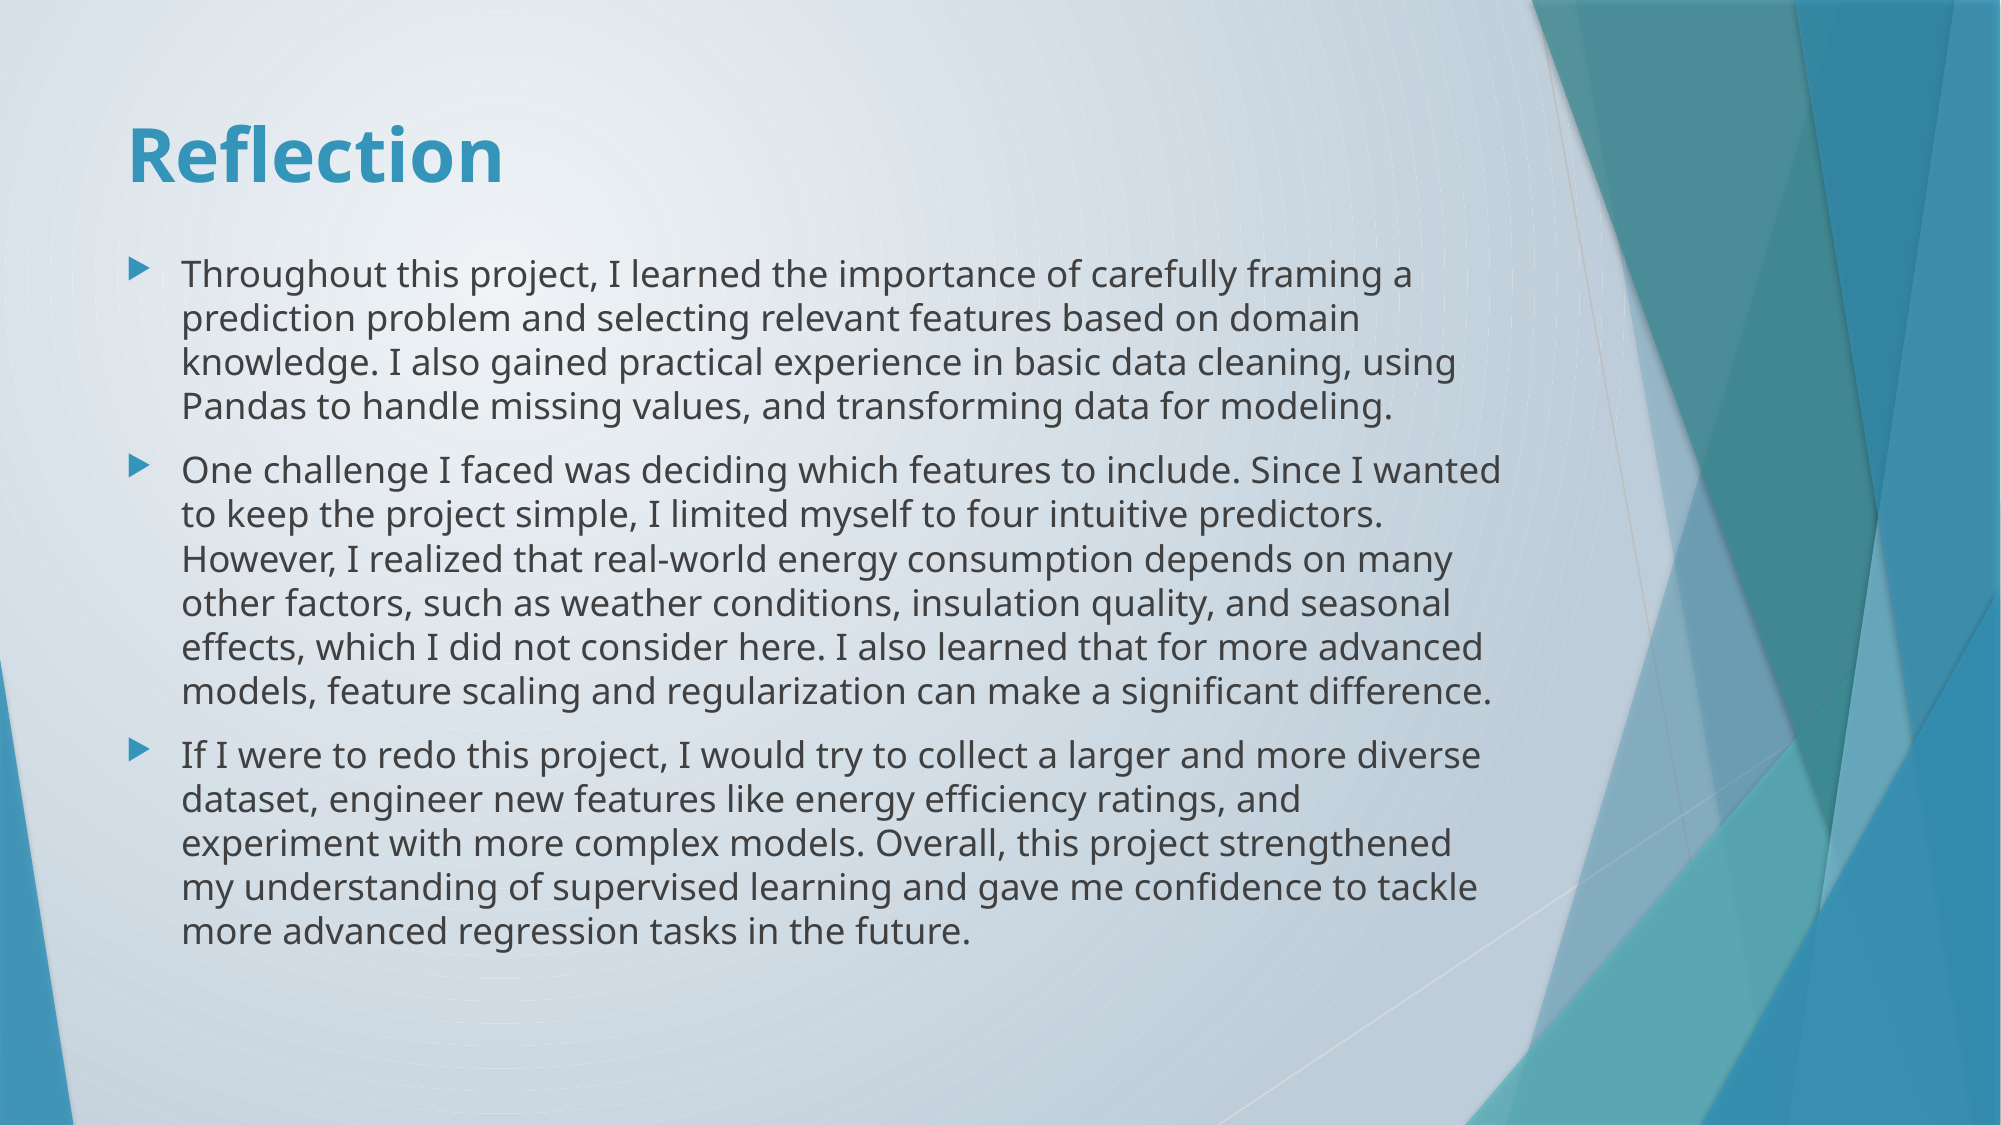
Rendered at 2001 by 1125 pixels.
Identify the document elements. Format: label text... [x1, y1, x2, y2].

title Reflection [111, 99, 1522, 243]
list Throughout this project, I learned the importance of carefully framing a prediction problem and selecting relevant features based on domain knowledge. I also gained practical experience in basic data cleaning, using Pandas to handle missing values, and transforming data for modeling. One challenge I faced was deciding which features to include. Since I wanted to keep the project simple, I limited myself to four intuitive predictors. However, I realized that real-world energy consumption depends on many other factors, such as weather conditions, insulation quality, and seasonal effects, which I did not consider here. I also learned that for more advanced models, feature scaling and regularization can make a significant difference. If I were to redo this project, I would try to collect a larger and more diverse dataset, engineer new features like energy efficiency ratings, and experiment with more complex models. Overall, this project strengthened my understanding of supervised learning and gave me confidence to tackle more advanced regression tasks in the future. [111, 243, 1522, 991]
